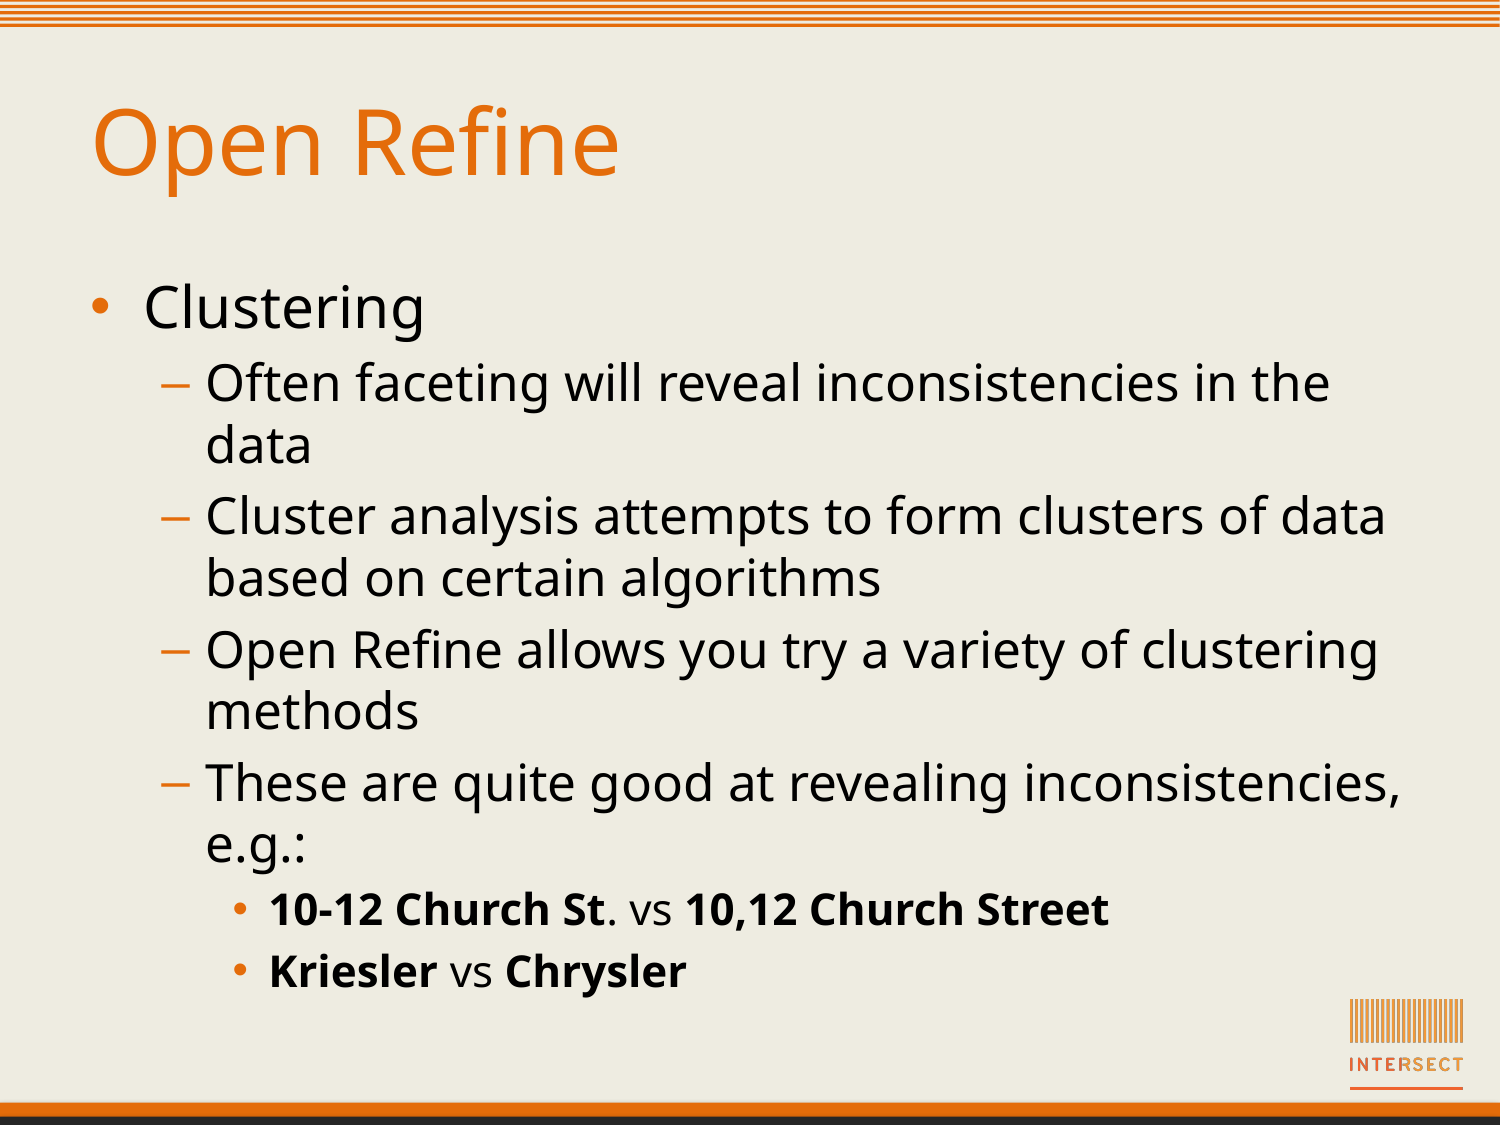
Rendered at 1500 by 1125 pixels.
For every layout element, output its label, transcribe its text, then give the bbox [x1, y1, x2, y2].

picture [1350, 999, 1463, 1090]
title Open Refine [74, 44, 1426, 233]
list Clustering Often faceting will reveal inconsistencies in the data Cluster analysis attempts to form clusters of data based on certain algorithms Open Refine allows you try a variety of clustering methods These are quite good at revealing inconsistencies, e.g.: 10-12 Church St. vs 10,12 Church Street Kriesler vs Chrysler [74, 262, 1426, 1006]
